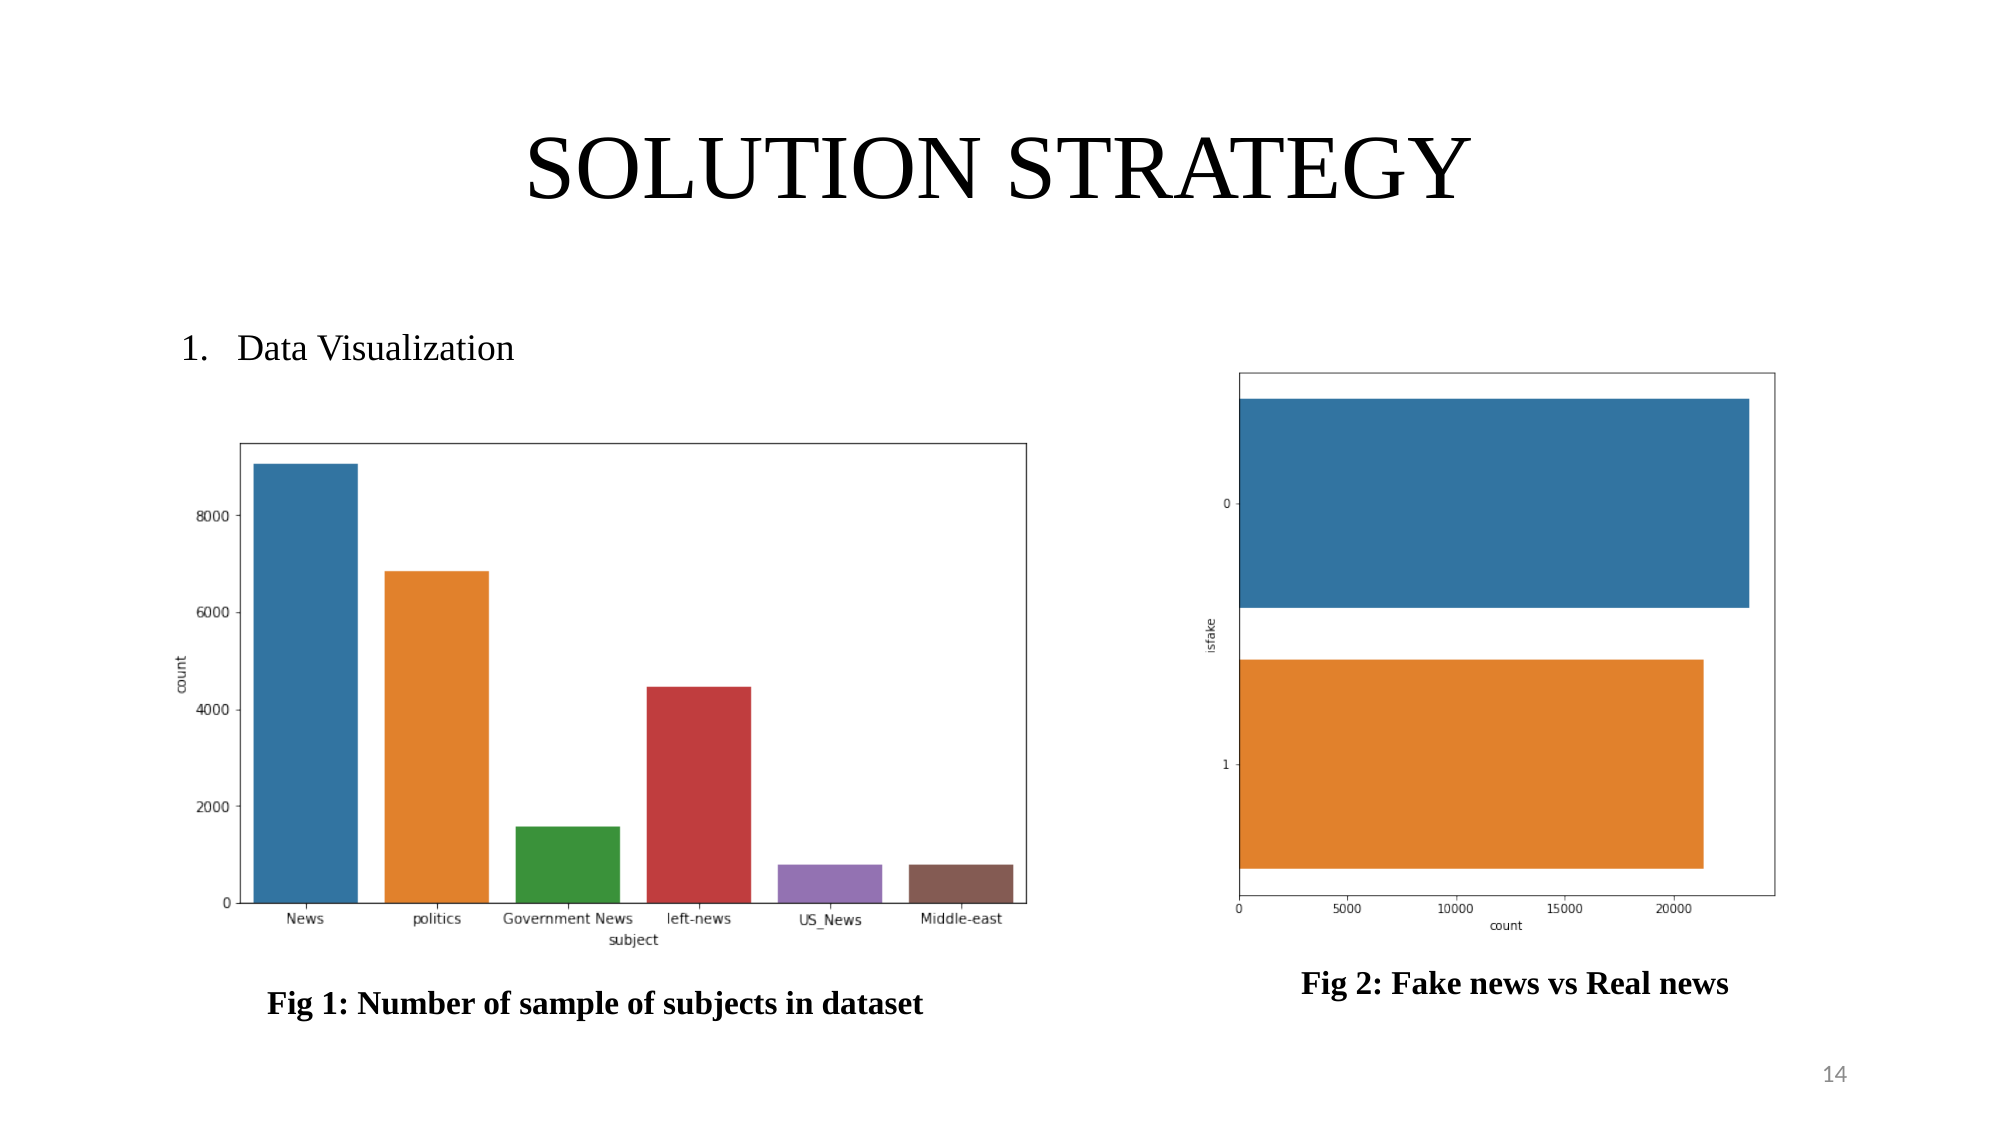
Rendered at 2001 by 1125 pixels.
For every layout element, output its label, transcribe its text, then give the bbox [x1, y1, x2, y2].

list Data Visualization [165, 292, 675, 390]
picture [1197, 364, 1783, 941]
text_box Fig 2: Fake news vs Real news [1286, 953, 1745, 1049]
slide_number 14 [1412, 1042, 1863, 1103]
text_box Fig 1: Number of sample of subjects in dataset [252, 974, 1000, 1029]
title SOLUTION STRATEGY [137, 59, 1863, 278]
picture [165, 433, 1036, 958]
